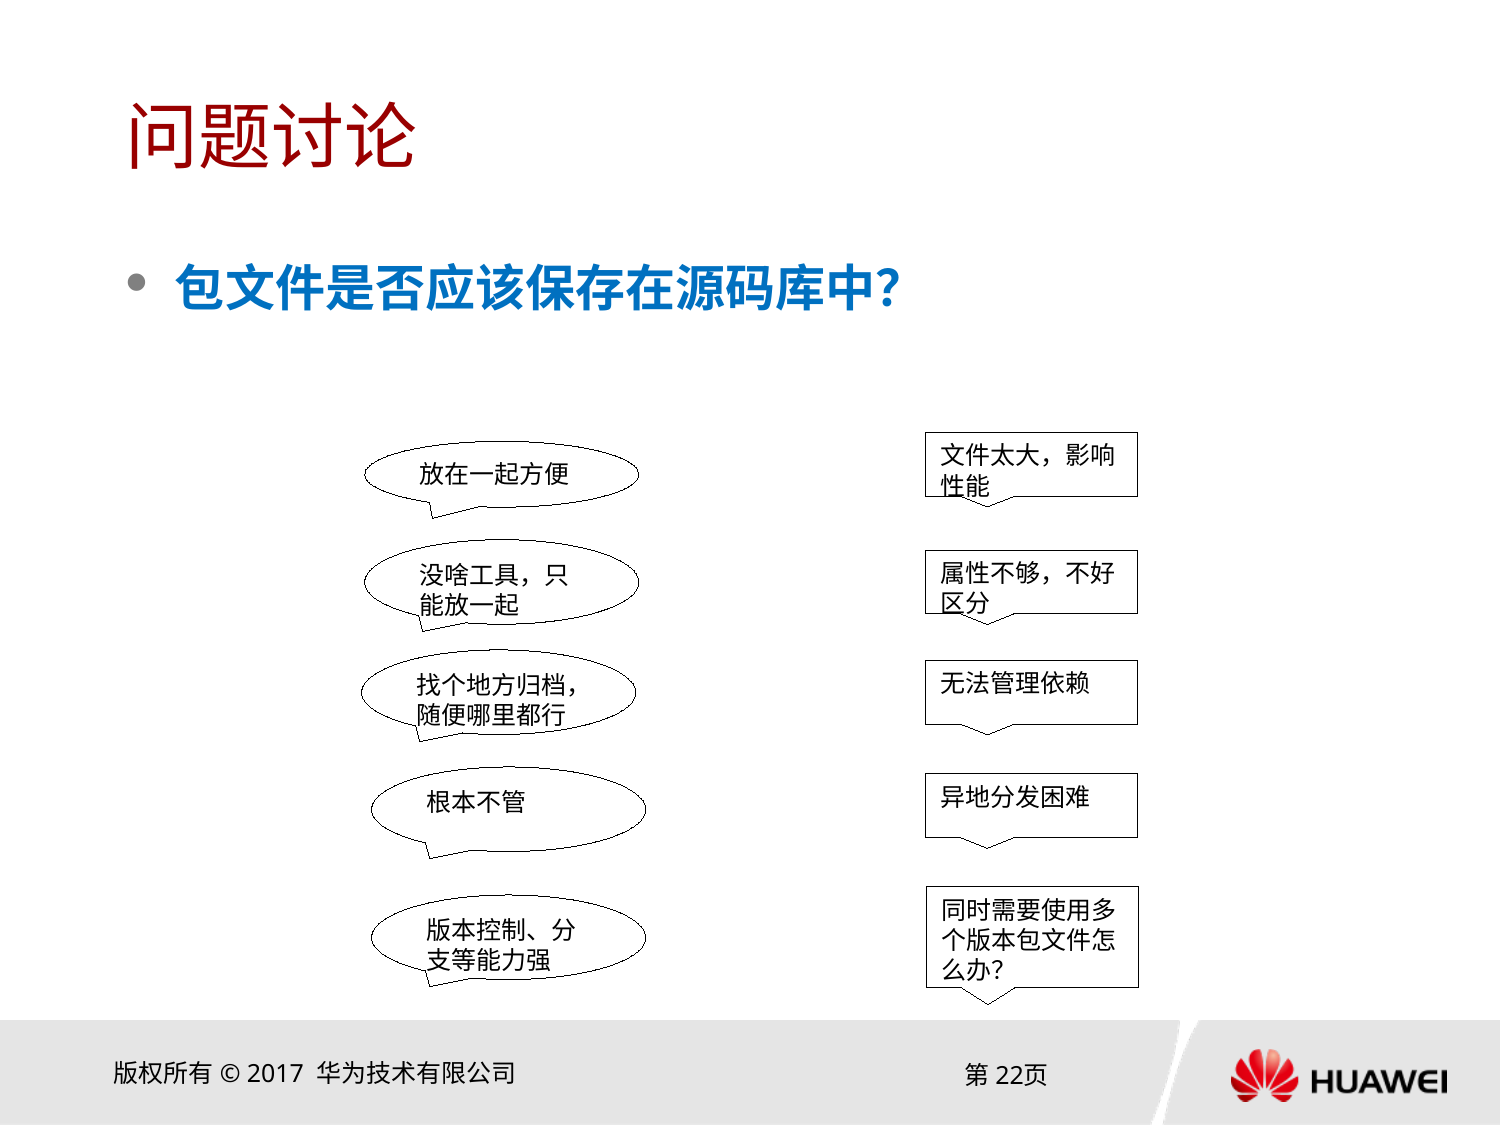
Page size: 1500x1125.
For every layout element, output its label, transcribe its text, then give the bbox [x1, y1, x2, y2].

list 包文件是否应该保存在源码库中？ [111, 225, 1412, 870]
title 问题讨论 [111, 63, 1378, 207]
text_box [361, 432, 1139, 988]
picture [0, 1020, 1500, 1125]
